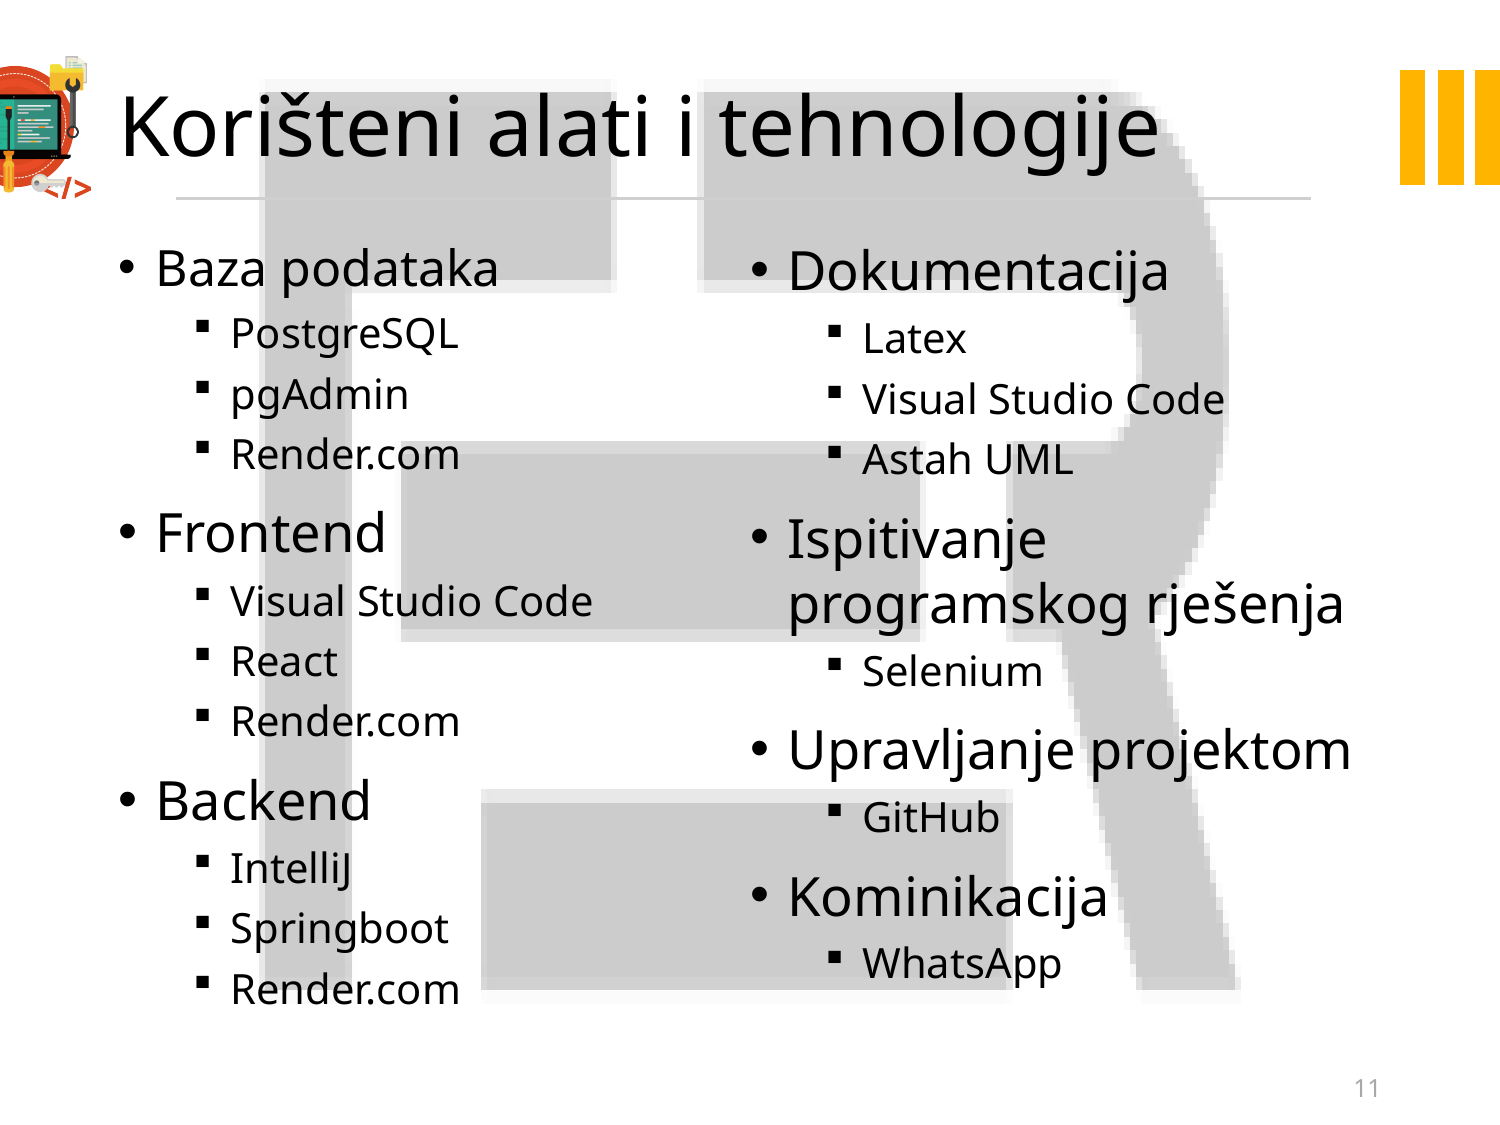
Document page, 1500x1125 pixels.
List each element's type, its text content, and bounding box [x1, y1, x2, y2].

picture [0, 56, 91, 199]
list Baza podataka PostgreSQL pgAdmin Render.com Frontend Visual Studio Code React Render.com Backend IntelliJ Springboot Render.com Dokumentacija Latex Visual Studio Code Astah UML Ispitivanje programskog rješenja Selenium Upravljanje projektom GitHub Kominikacija WhatsApp [103, 228, 1397, 1038]
title Korišteni alati i tehnologije [103, 59, 1397, 199]
slide_number 11 [1310, 1065, 1397, 1125]
